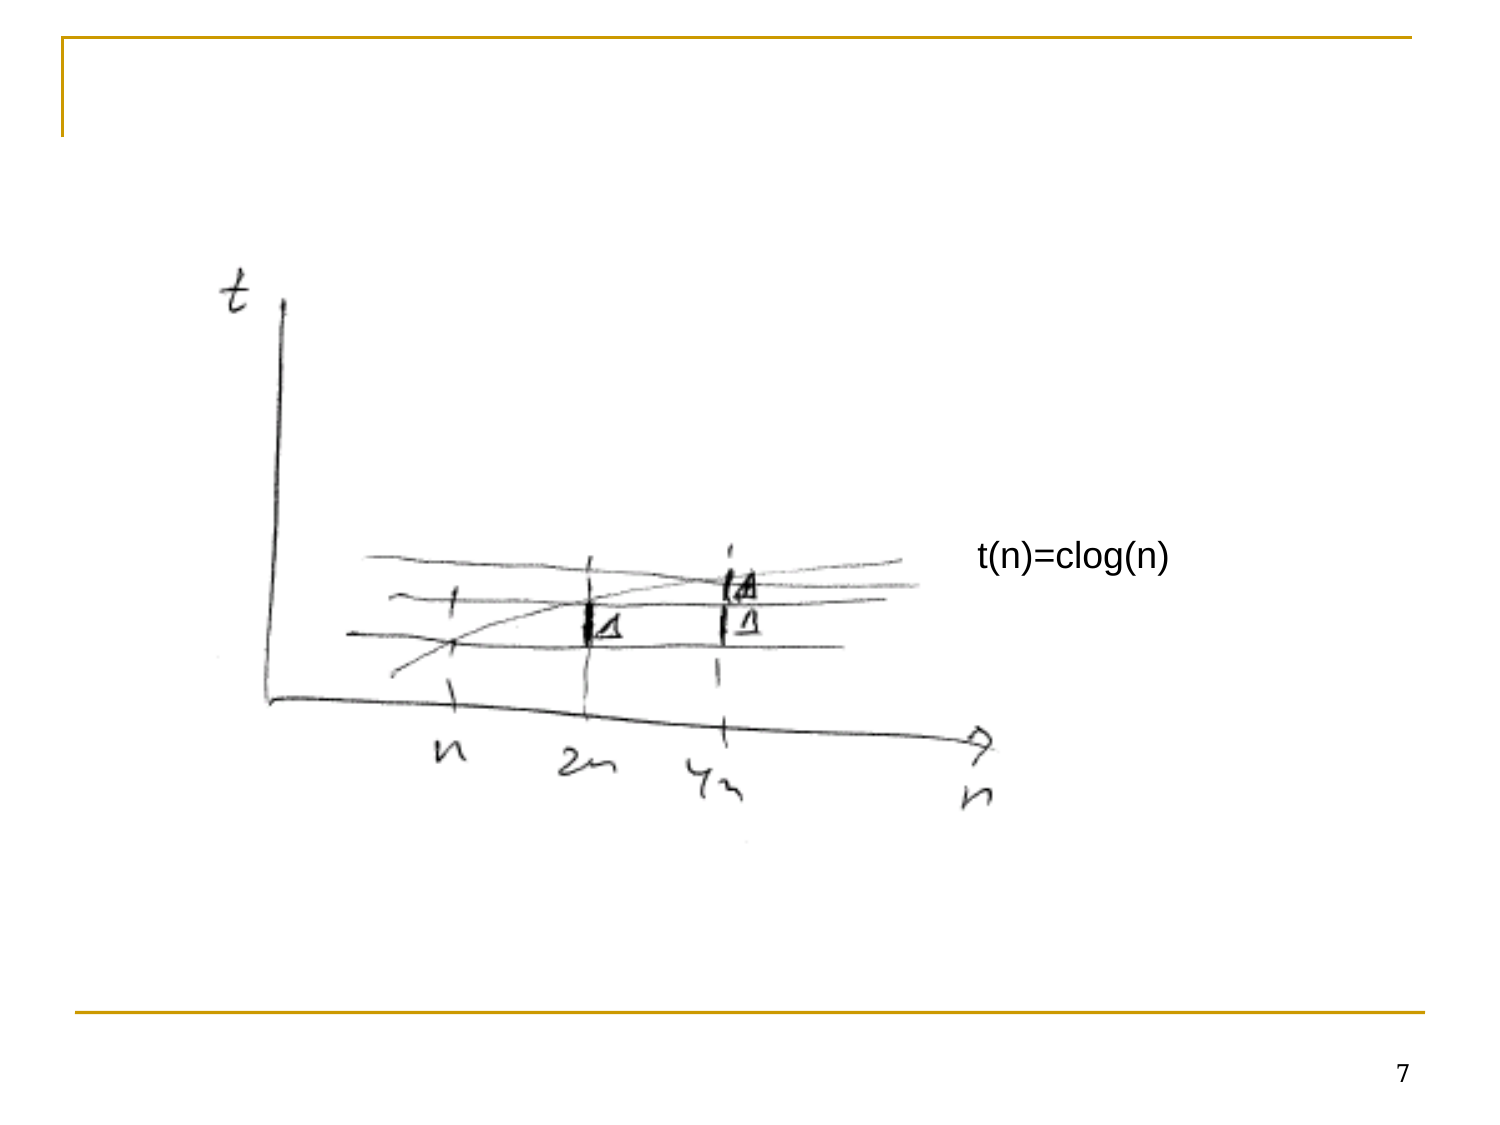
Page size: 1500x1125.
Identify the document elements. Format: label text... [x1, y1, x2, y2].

picture [199, 199, 1076, 849]
text_box t(n)=clog(n) [1079, 524, 1213, 584]
slide_number 7 [1074, 1023, 1426, 1100]
